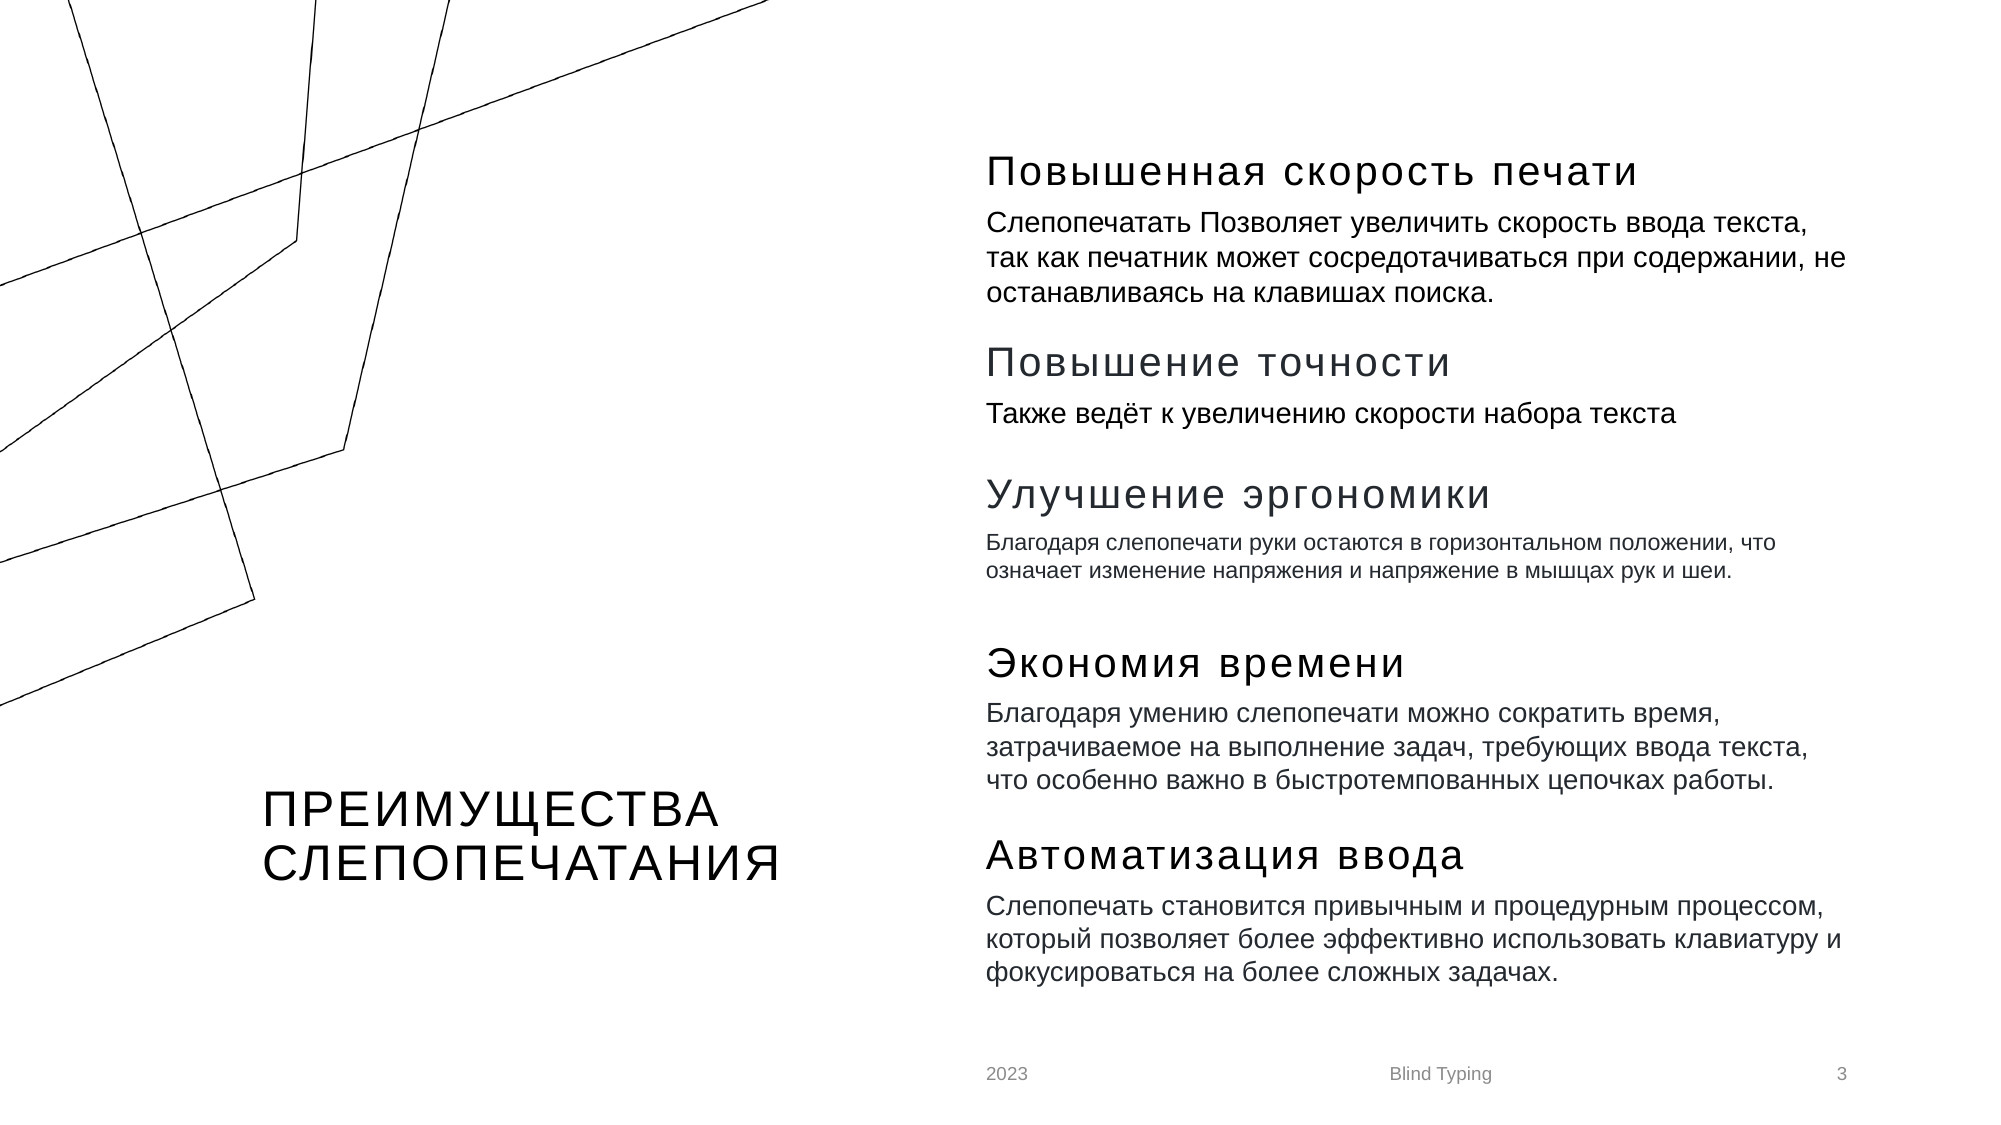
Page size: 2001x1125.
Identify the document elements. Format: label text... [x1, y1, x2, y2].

list Улучшение эргономики [970, 465, 1863, 526]
slide_number 3 [1755, 1042, 1863, 1103]
list Благодаря слепопечати руки остаются в горизонтальном положении, что означает изменение напряжения и напряжение в мышцах рук и шеи. [970, 519, 1862, 612]
slide_number 2023 [971, 1042, 1127, 1103]
list Повышение точности [970, 333, 1863, 394]
list Экономия времени [971, 633, 1863, 687]
list Слепопечатать Позволяет увеличить скорость ввода текста, так как печатник может сосредотачиваться при содержании, не останавливаясь на клавишах поиска. [971, 196, 1863, 322]
list Также ведёт к увеличению скорости набора текста [970, 387, 1862, 465]
text_box Слепопечать становится привычным и процедурным процессом, который позволяет более эффективно использовать клавиатуру и фокусироваться на более сложных задачах. [970, 879, 1862, 996]
footer Blind Typing [1174, 1042, 1707, 1103]
list Повышенная скорость печати [971, 141, 1863, 196]
title Преимущества слепопечатания [247, 665, 803, 900]
picture [0, 0, 803, 720]
list Благодаря умению слепопечати можно сократить время, затрачиваемое на выполнение задач, требующих ввода текста, что особенно важно в быстротемпованных цепочках работы. [971, 687, 1863, 804]
text_box Автоматизация ввода [970, 825, 1863, 902]
